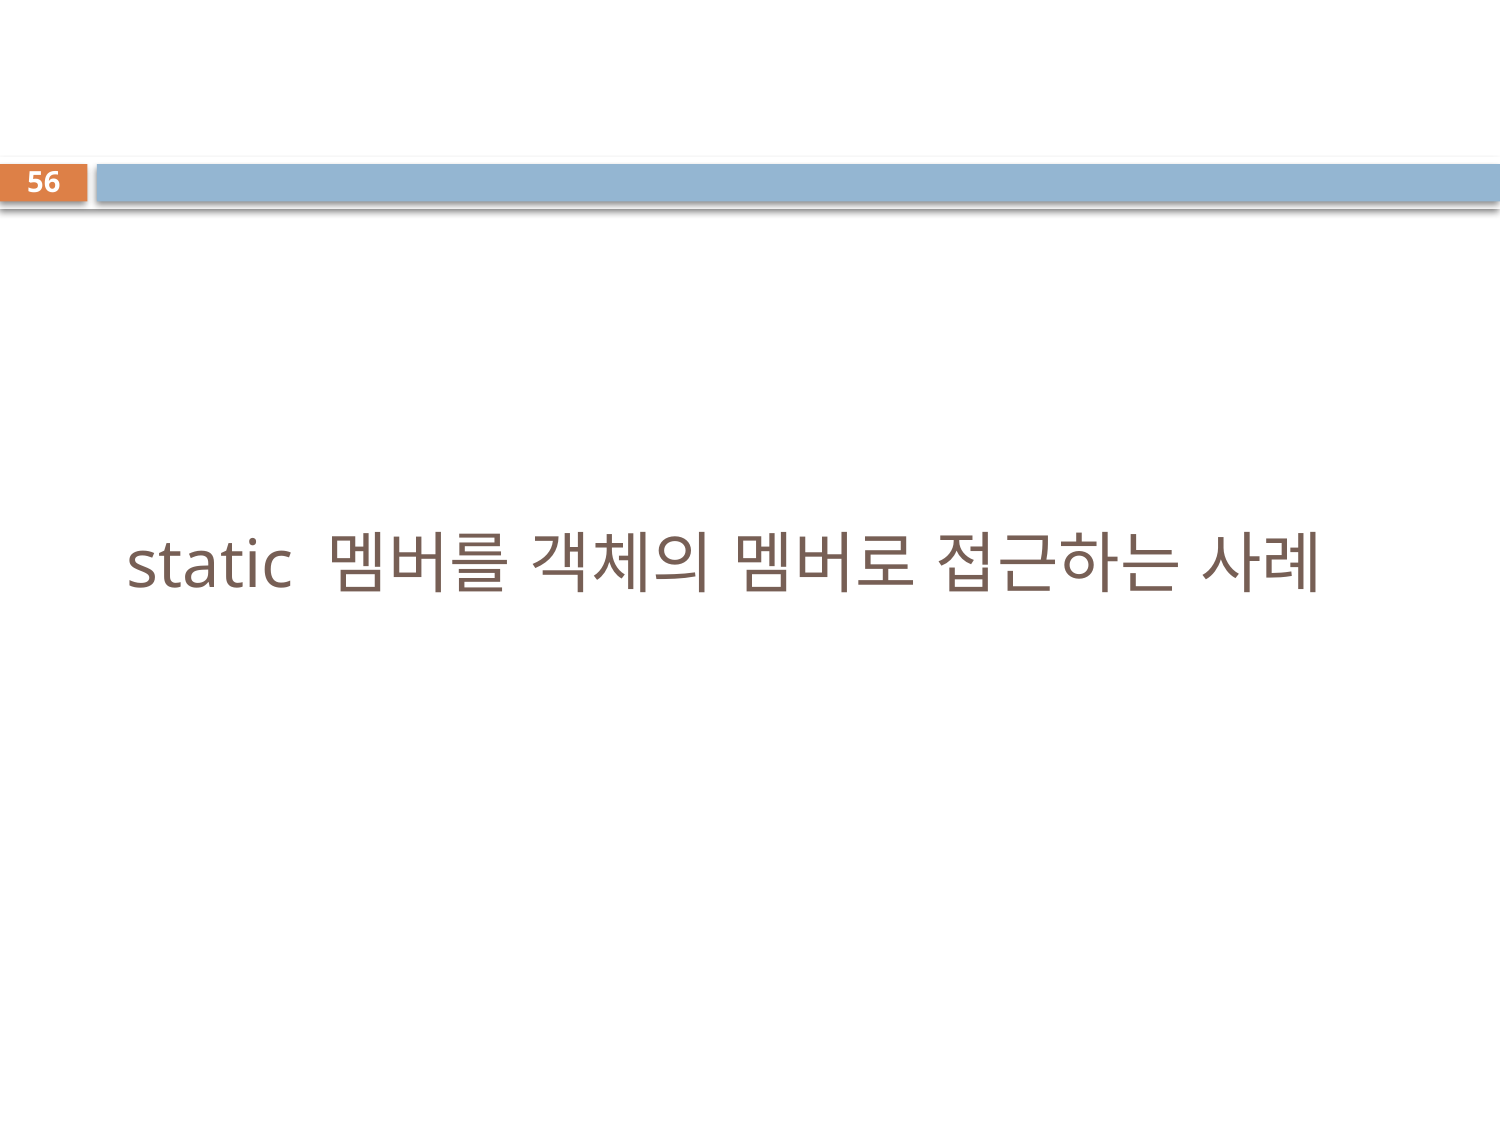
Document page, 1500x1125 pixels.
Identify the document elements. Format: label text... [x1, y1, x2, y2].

title static 멤버를 객체의 멤버로 접근하는 사례 [112, 503, 1450, 619]
slide_number 56 [0, 162, 88, 203]
